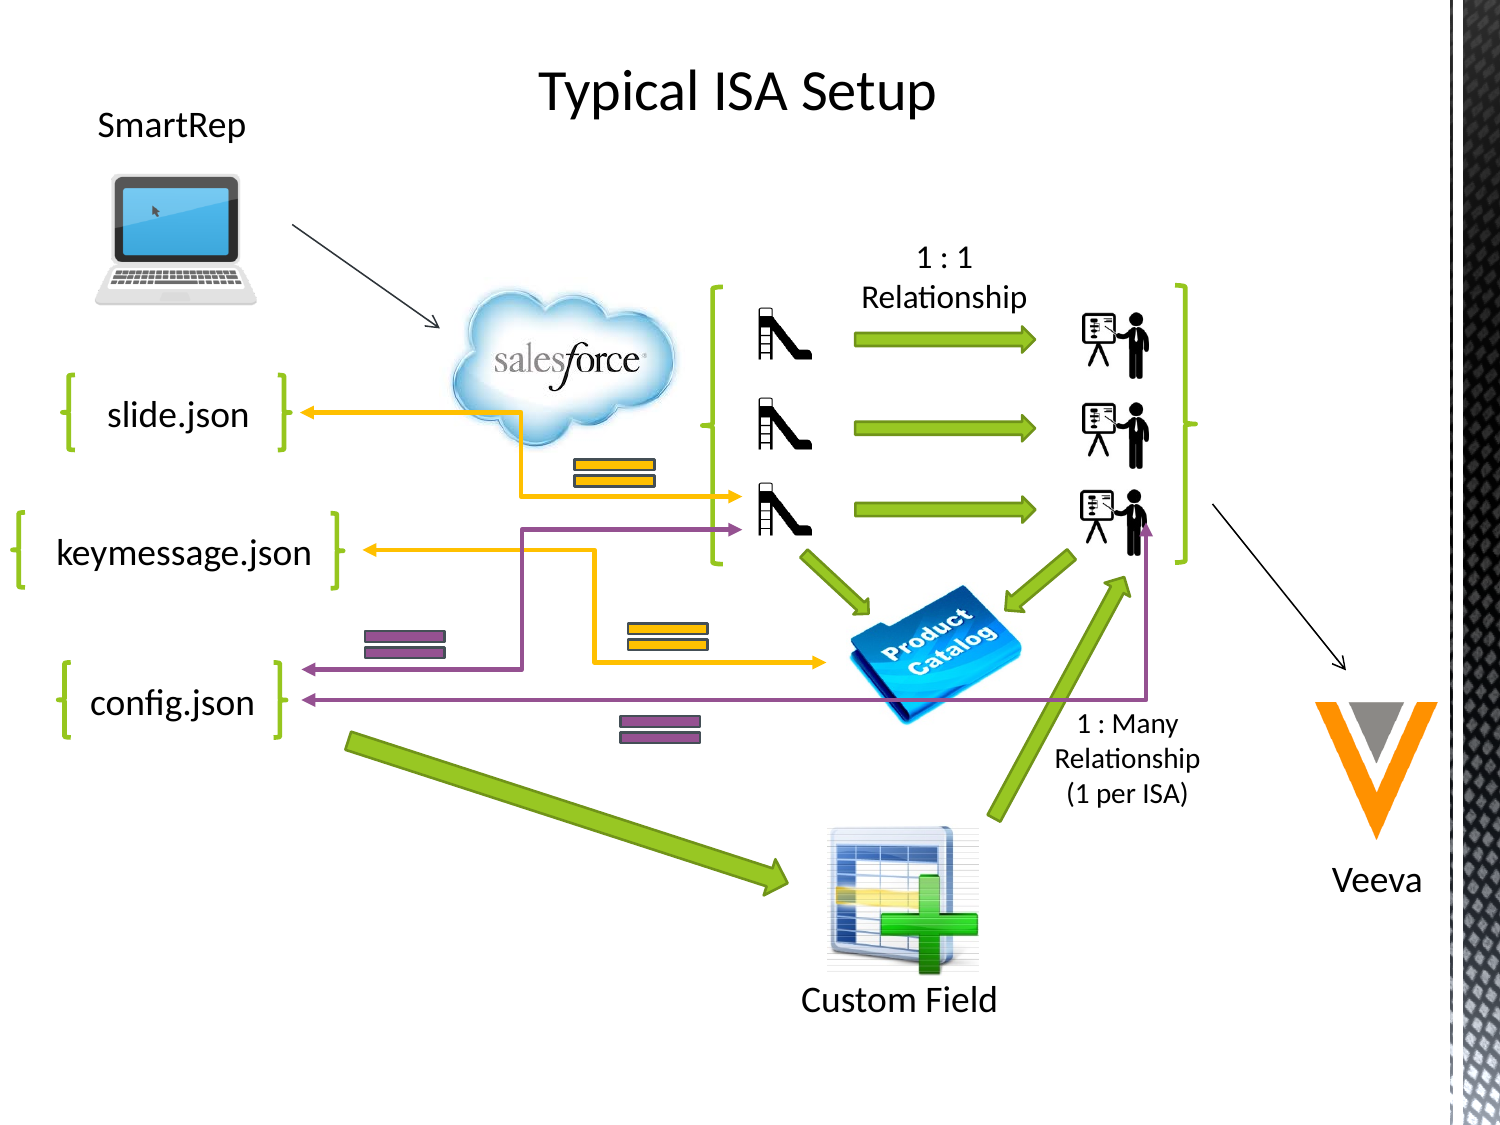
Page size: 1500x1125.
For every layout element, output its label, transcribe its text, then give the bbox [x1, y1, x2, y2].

text_box [986, 755, 1018, 823]
text_box [619, 731, 701, 744]
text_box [62, 374, 291, 451]
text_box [1312, 699, 1441, 909]
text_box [301, 522, 1147, 701]
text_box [81, 92, 263, 321]
text_box [711, 505, 723, 520]
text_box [1212, 503, 1347, 671]
picture [439, 277, 686, 412]
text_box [752, 301, 1149, 523]
text_box 1 : 1 Relationship [835, 227, 1054, 300]
picture [889, 701, 939, 720]
picture [1447, 0, 1500, 1125]
text_box [619, 715, 701, 728]
title Typical ISA Setup [51, 37, 1425, 138]
text_box 1 : Many Relationship (1 per ISA) [1018, 696, 1237, 817]
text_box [786, 824, 1019, 1029]
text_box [57, 662, 287, 738]
text_box [1175, 284, 1197, 564]
text_box [344, 730, 780, 897]
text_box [12, 512, 344, 589]
picture [846, 701, 1023, 730]
text_box [711, 286, 723, 410]
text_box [291, 224, 441, 329]
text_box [299, 412, 743, 497]
